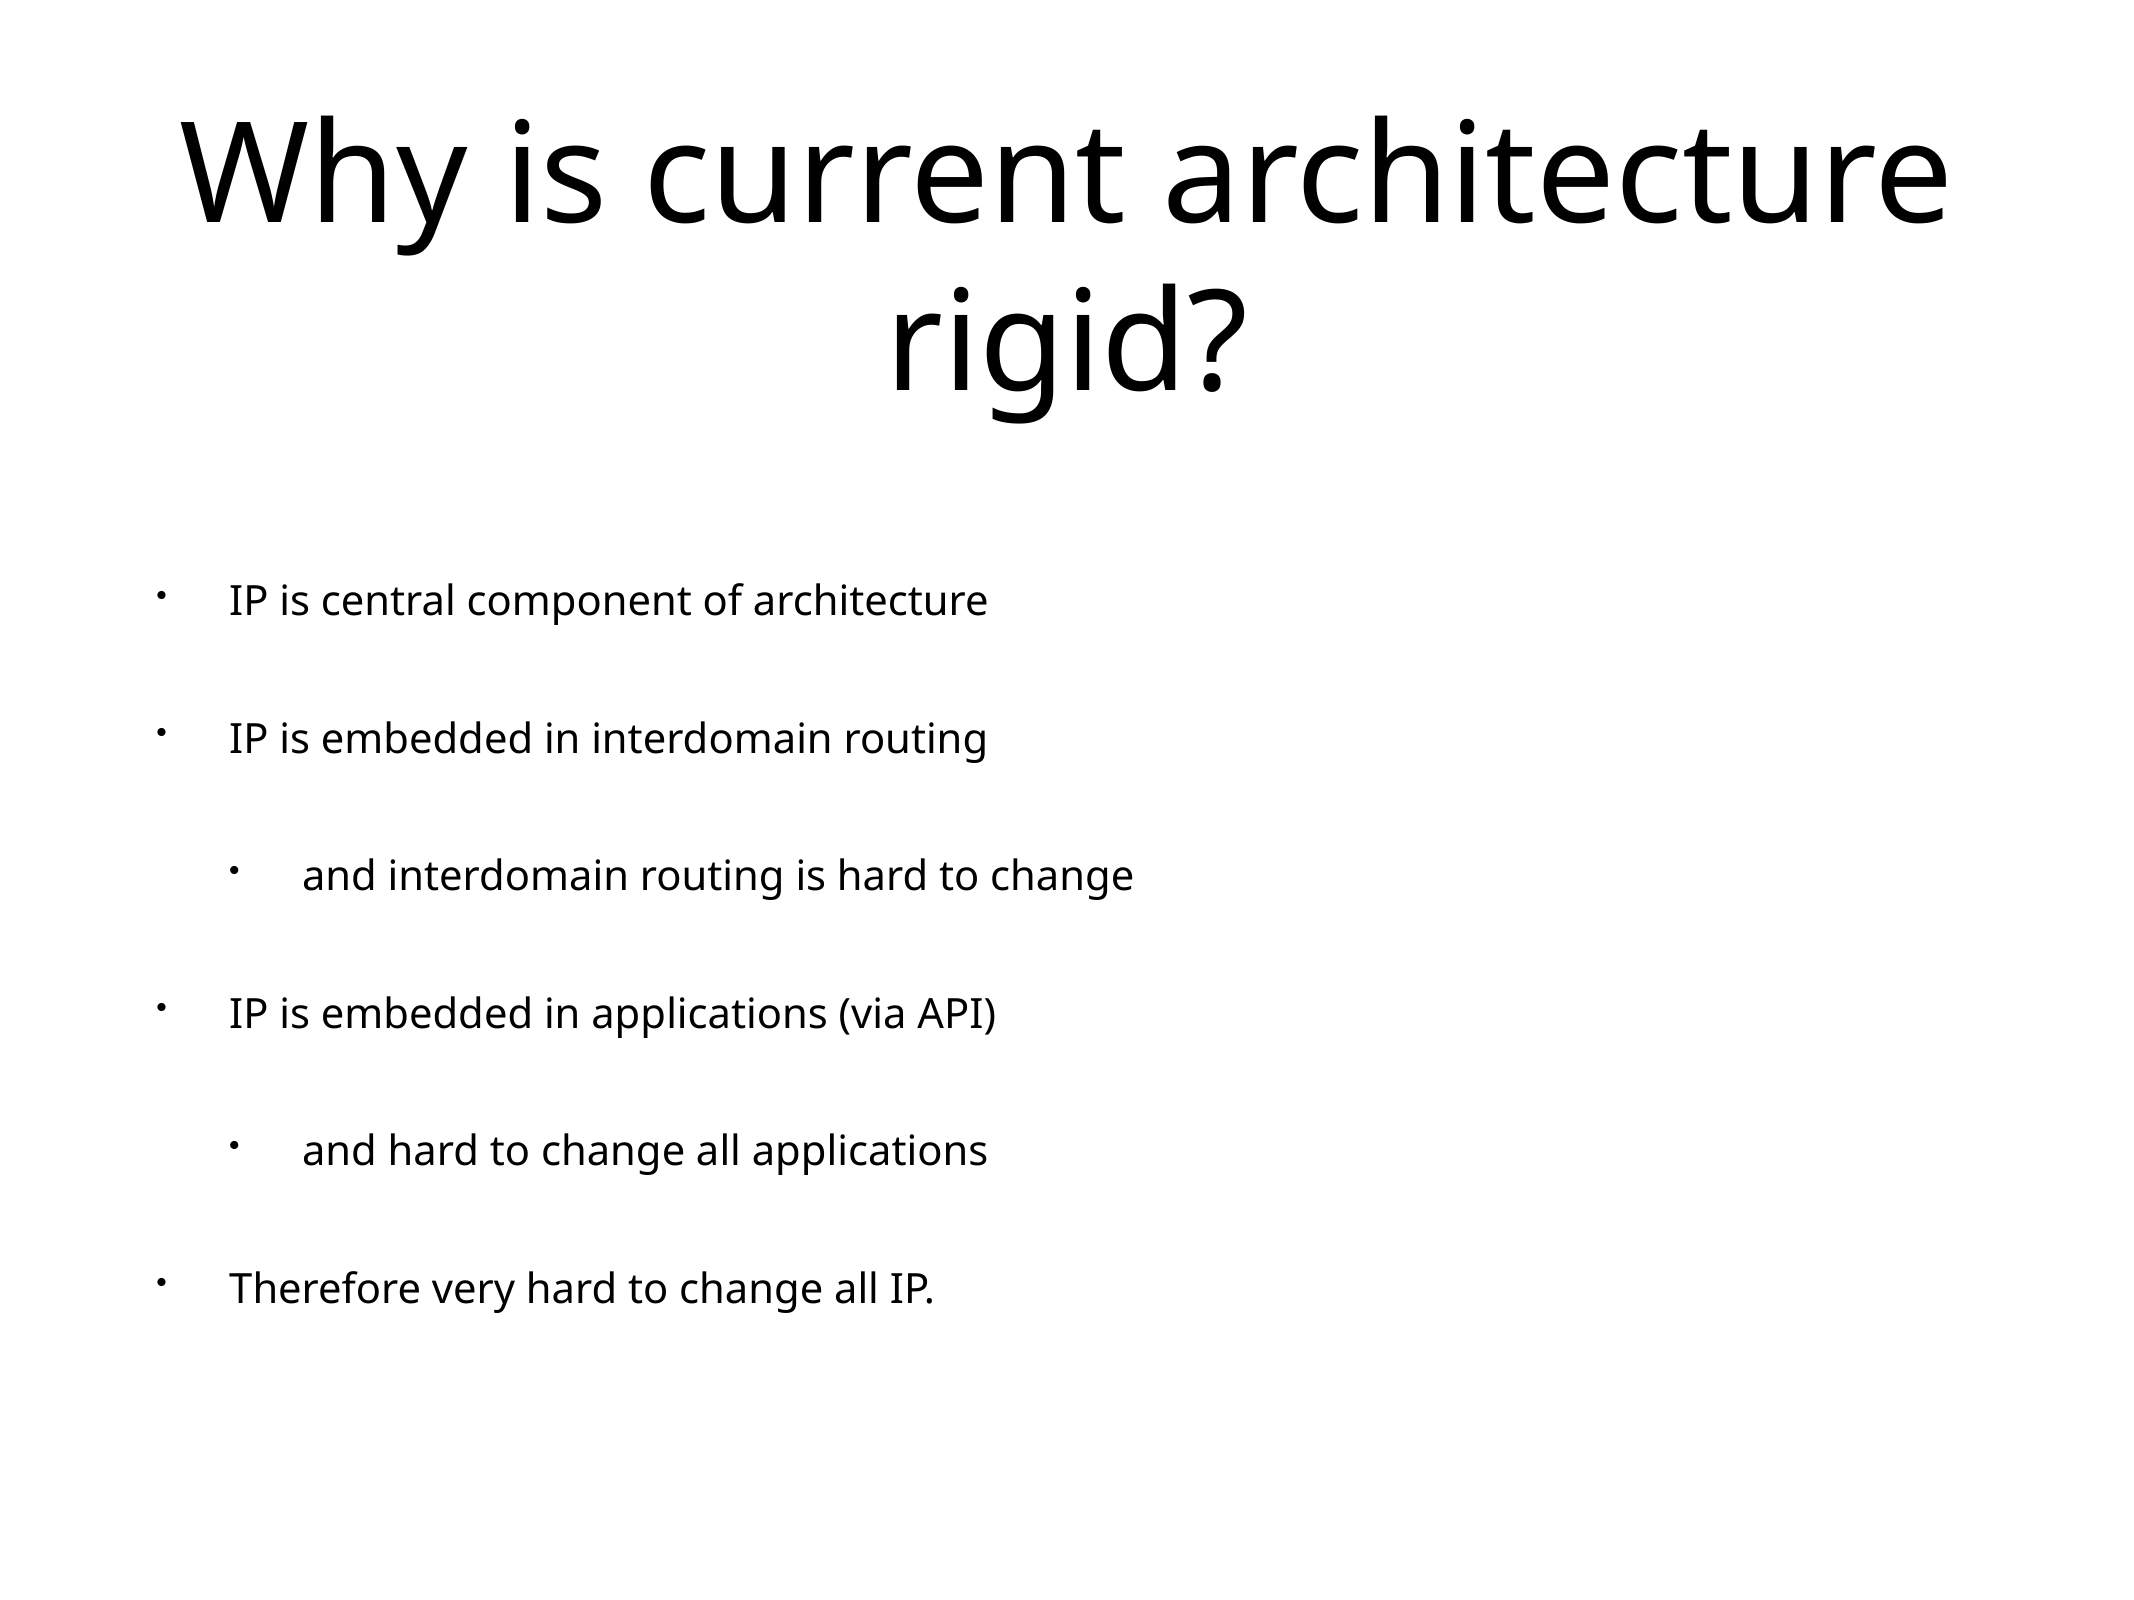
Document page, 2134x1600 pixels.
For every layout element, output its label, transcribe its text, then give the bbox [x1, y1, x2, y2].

list IP is central component of architecture IP is embedded in interdomain routing and interdomain routing is hard to change IP is embedded in applications (via API) and hard to change all applications Therefore very hard to change all IP. [155, 426, 1978, 1459]
title Why is current architecture rigid? [155, 72, 1978, 426]
